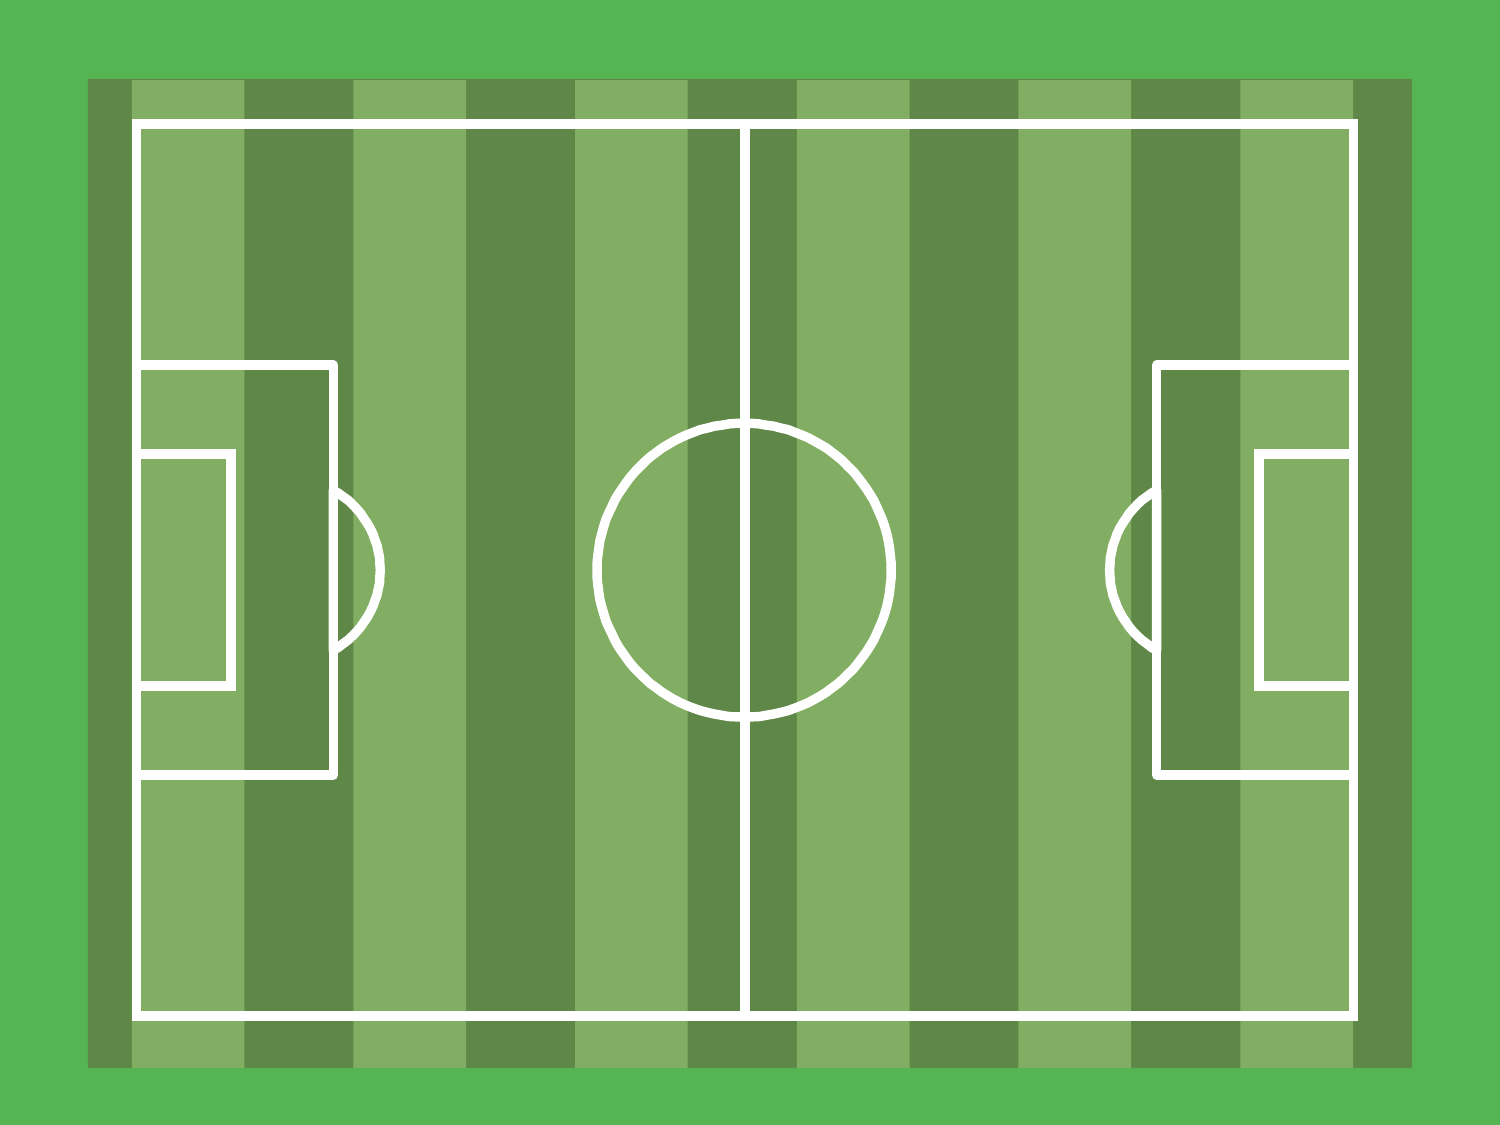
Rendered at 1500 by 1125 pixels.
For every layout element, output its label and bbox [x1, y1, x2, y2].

text_box [353, 80, 467, 119]
text_box [575, 80, 688, 119]
text_box [796, 80, 910, 119]
text_box [353, 1021, 467, 1069]
text_box [136, 123, 1354, 1017]
text_box [1018, 1021, 1132, 1069]
text_box [796, 1021, 910, 1069]
text_box [1018, 80, 1132, 119]
text_box [131, 80, 245, 1069]
text_box [575, 1021, 688, 1069]
text_box [1240, 80, 1354, 119]
text_box [87, 78, 1412, 1069]
text_box [1240, 1021, 1354, 1069]
